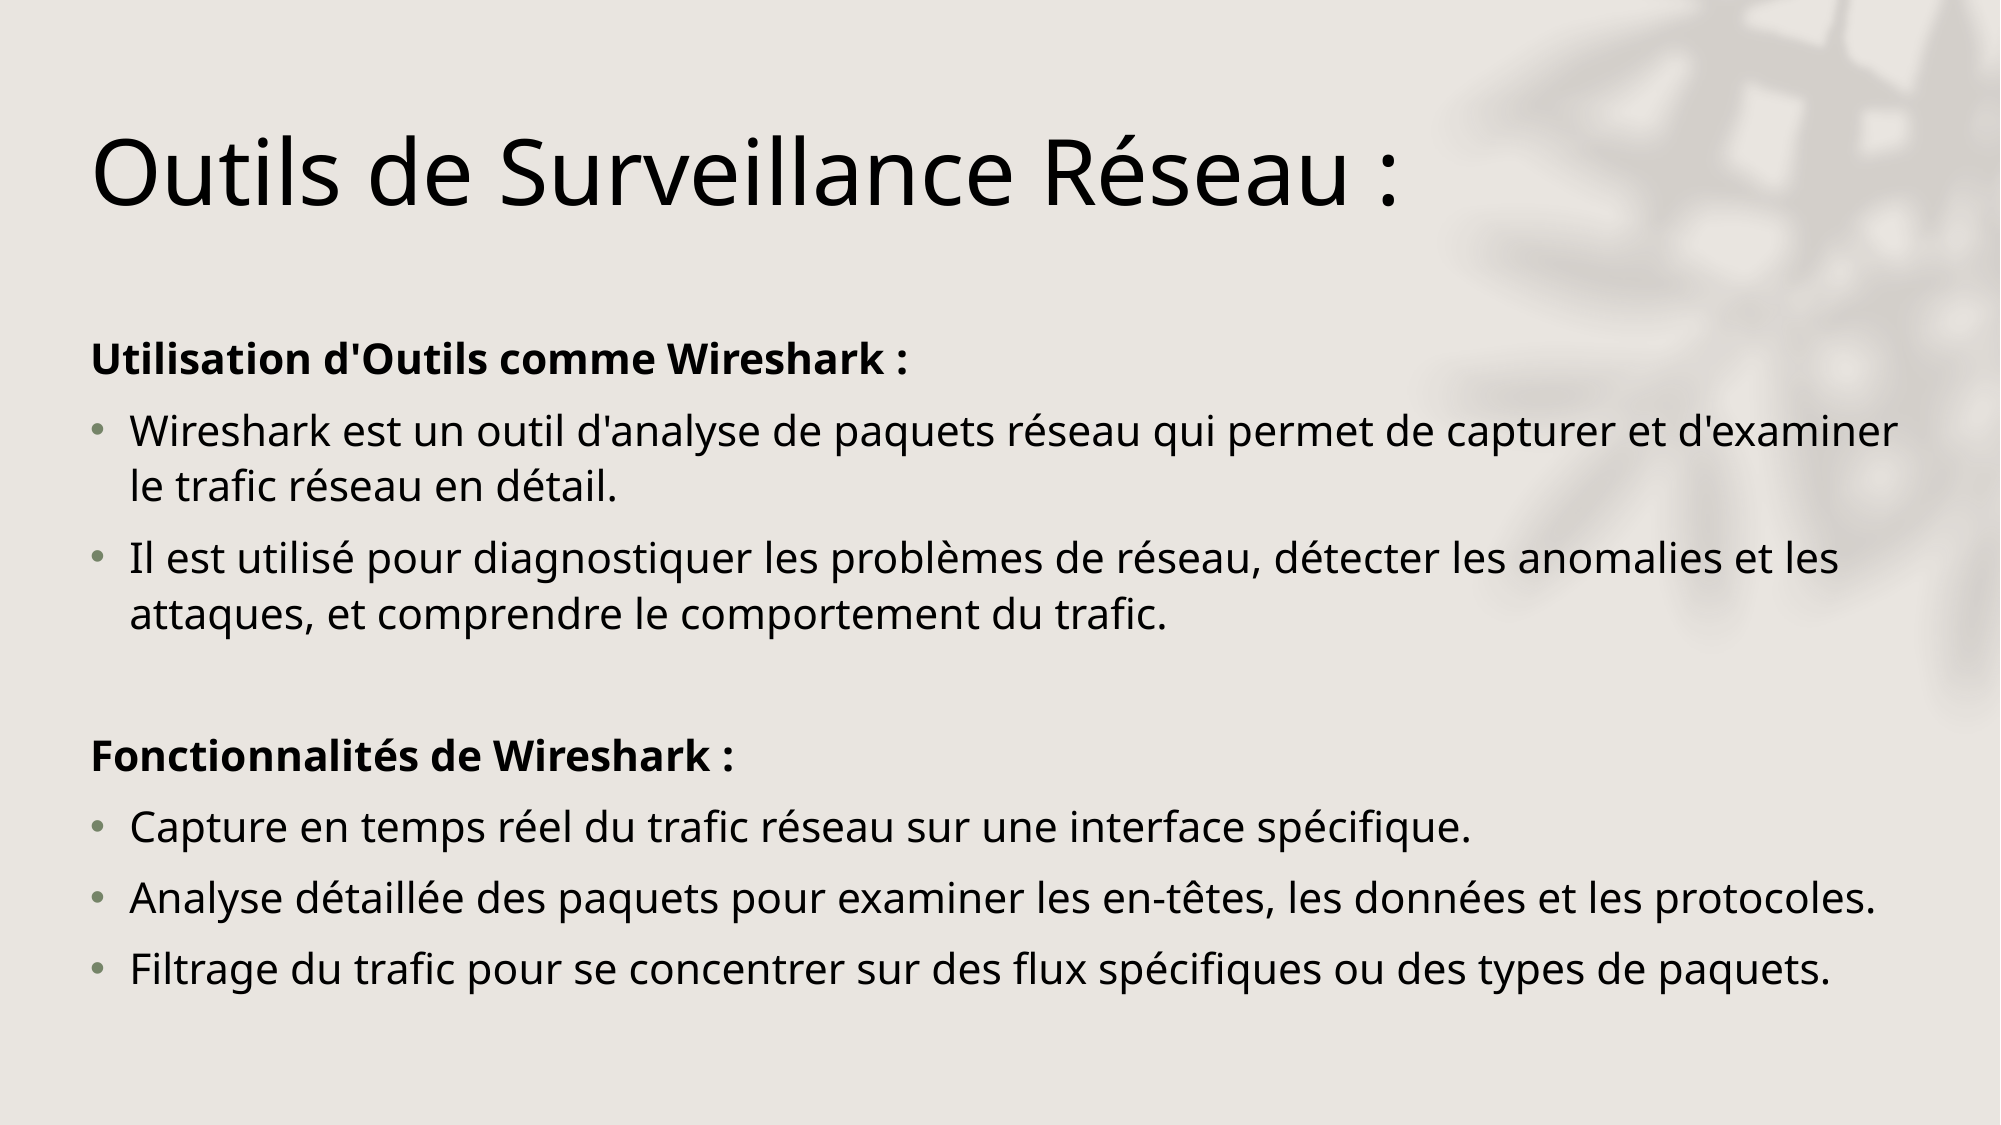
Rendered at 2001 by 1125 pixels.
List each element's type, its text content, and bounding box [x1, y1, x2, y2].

title Outils de Surveillance Réseau : [75, 60, 1863, 278]
list Utilisation d'Outils comme Wireshark : Wireshark est un outil d'analyse de paquets réseau qui permet de capturer et d'examiner le trafic réseau en détail. Il est utilisé pour diagnostiquer les problèmes de réseau, détecter les anomalies et les attaques, et comprendre le comportement du trafic. Fonctionnalités de Wireshark : Capture en temps réel du trafic réseau sur une interface spécifique. Analyse détaillée des paquets pour examiner les en-têtes, les données et les protocoles. Filtrage du trafic pour se concentrer sur des flux spécifiques ou des types de paquets. [75, 319, 1925, 1009]
